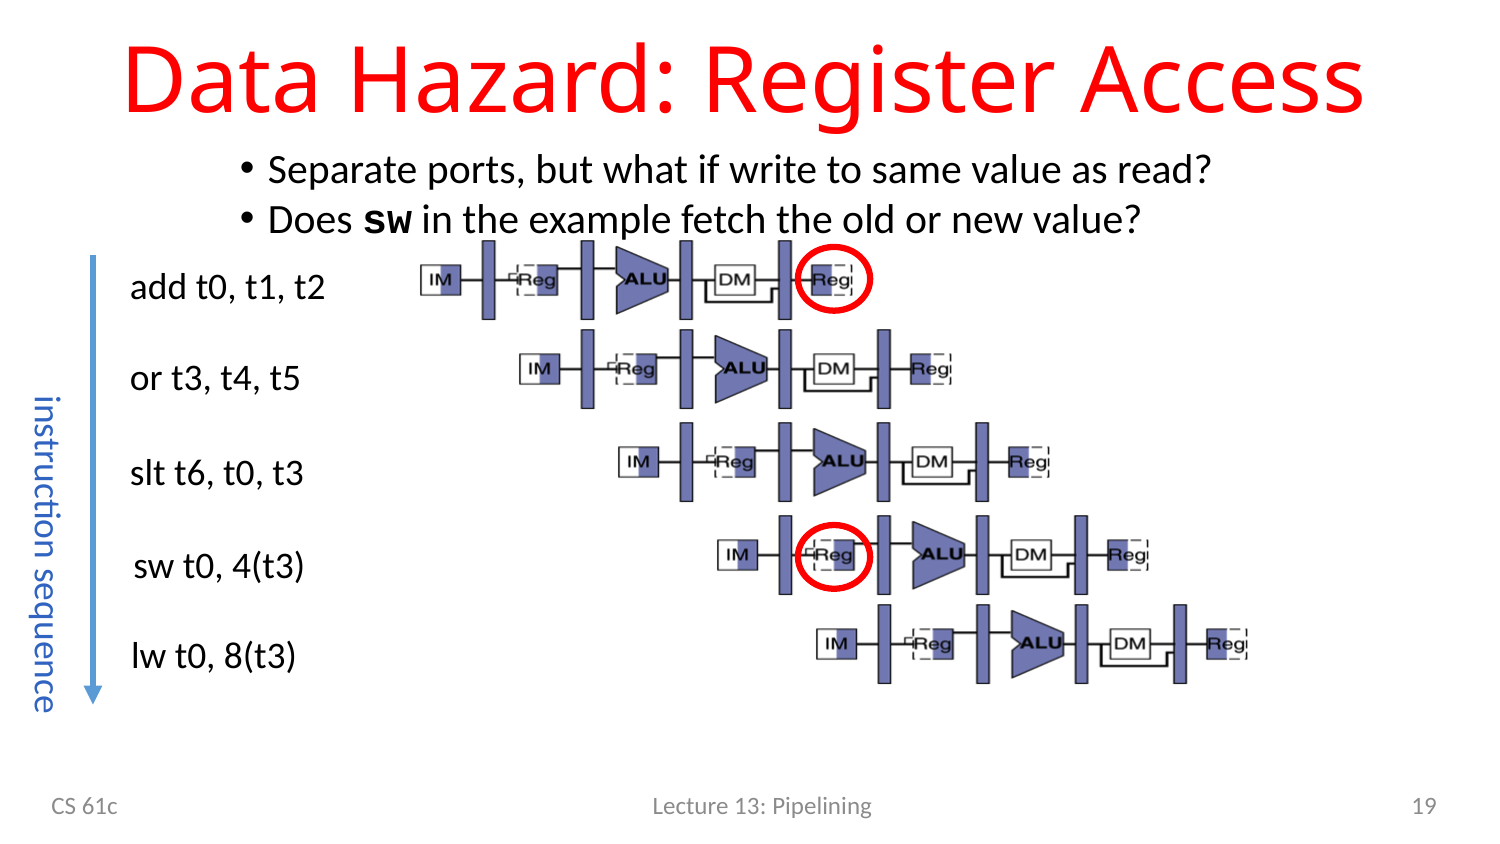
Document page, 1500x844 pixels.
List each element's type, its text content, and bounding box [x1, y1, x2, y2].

text_box slt t6, t0, t3 [115, 440, 320, 501]
picture [510, 328, 956, 414]
text_box [857, 252, 872, 305]
slide_number 19 [1114, 782, 1452, 827]
title Data Hazard: Register Access [36, 17, 1452, 148]
text_box add t0, t1, t2 [115, 254, 341, 315]
picture [609, 421, 1054, 506]
text_box sw t0, 4(t3) [118, 534, 321, 594]
picture [411, 239, 857, 324]
slide_number CS 61c [36, 782, 406, 827]
picture [707, 514, 1153, 599]
footer Lecture 13: Pipelining [438, 782, 1087, 827]
text_box instruction sequence [19, 380, 80, 730]
text_box Separate ports, but what if write to same value as read? Does sw in the example fetch the old or new value? [224, 134, 1438, 250]
text_box or t3, t4, t5 [115, 345, 317, 405]
picture [807, 603, 1252, 688]
text_box lw t0, 8(t3) [116, 623, 312, 683]
